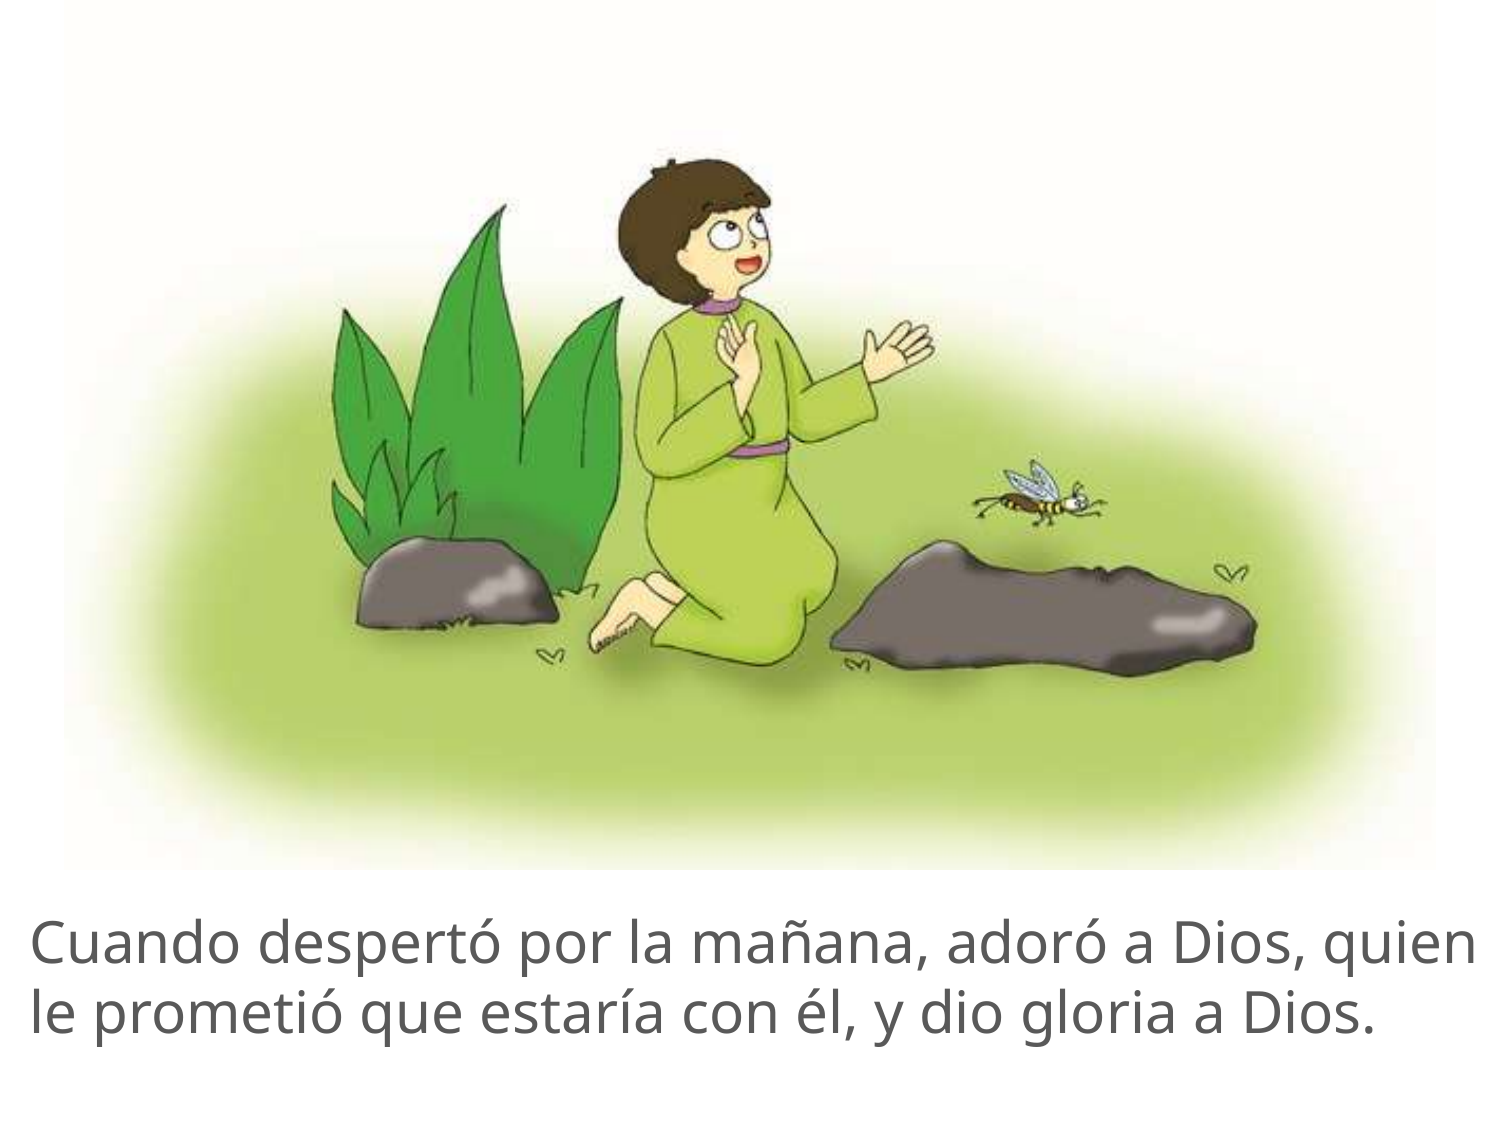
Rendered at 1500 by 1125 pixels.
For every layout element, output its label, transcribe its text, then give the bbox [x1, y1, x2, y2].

text_box Cuando despertó por la mañana, adoró a Dios, quien le prometió que estaría con él, y dio gloria a Dios. [14, 897, 1500, 1053]
picture [64, 0, 1436, 870]
